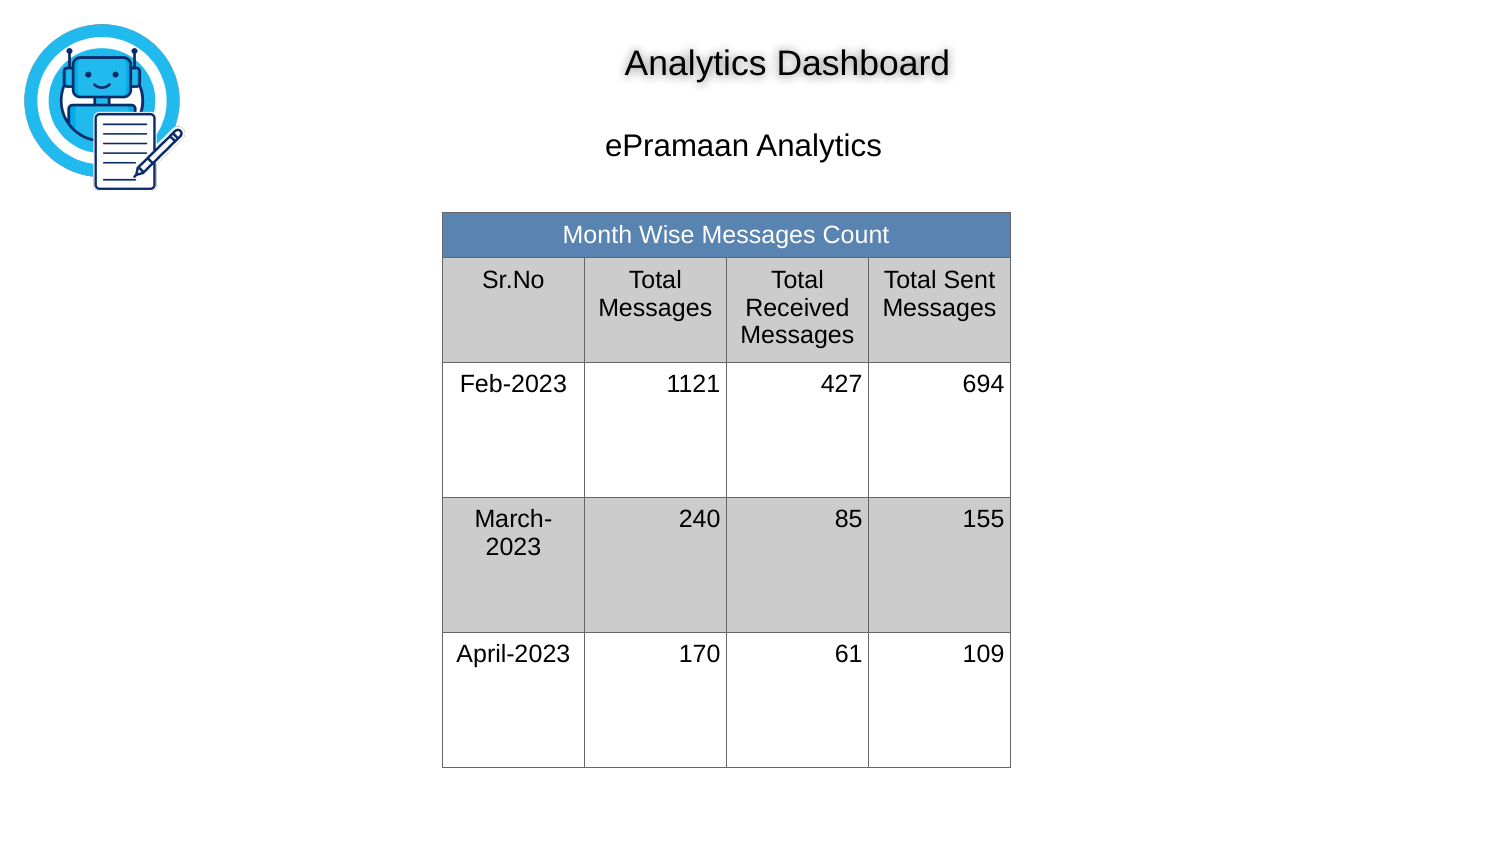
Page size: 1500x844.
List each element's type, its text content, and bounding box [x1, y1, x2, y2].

table_cell Total Messages [585, 258, 726, 362]
picture [24, 24, 185, 191]
table_cell March-2023 [443, 498, 584, 632]
table_cell 240 [585, 498, 726, 632]
text_box ePramaan Analytics [590, 117, 915, 168]
table_cell Feb-2023 [443, 363, 584, 497]
table_cell 170 [585, 633, 726, 767]
table_header Month Wise Messages Count [443, 213, 1010, 257]
table_cell Sr.No [443, 258, 584, 362]
table_cell 85 [727, 498, 868, 632]
table_cell Total Sent Messages [869, 258, 1010, 362]
table_cell 694 [869, 363, 1010, 497]
table_cell Total Received Messages [727, 258, 868, 362]
table_cell 427 [727, 363, 868, 497]
table_cell 109 [869, 633, 1010, 767]
table_cell 1121 [585, 363, 726, 497]
text_box Analytics Dashboard [361, 24, 1214, 98]
table_cell 155 [869, 498, 1010, 632]
table_cell 61 [727, 633, 868, 767]
table_cell April-2023 [443, 633, 584, 767]
